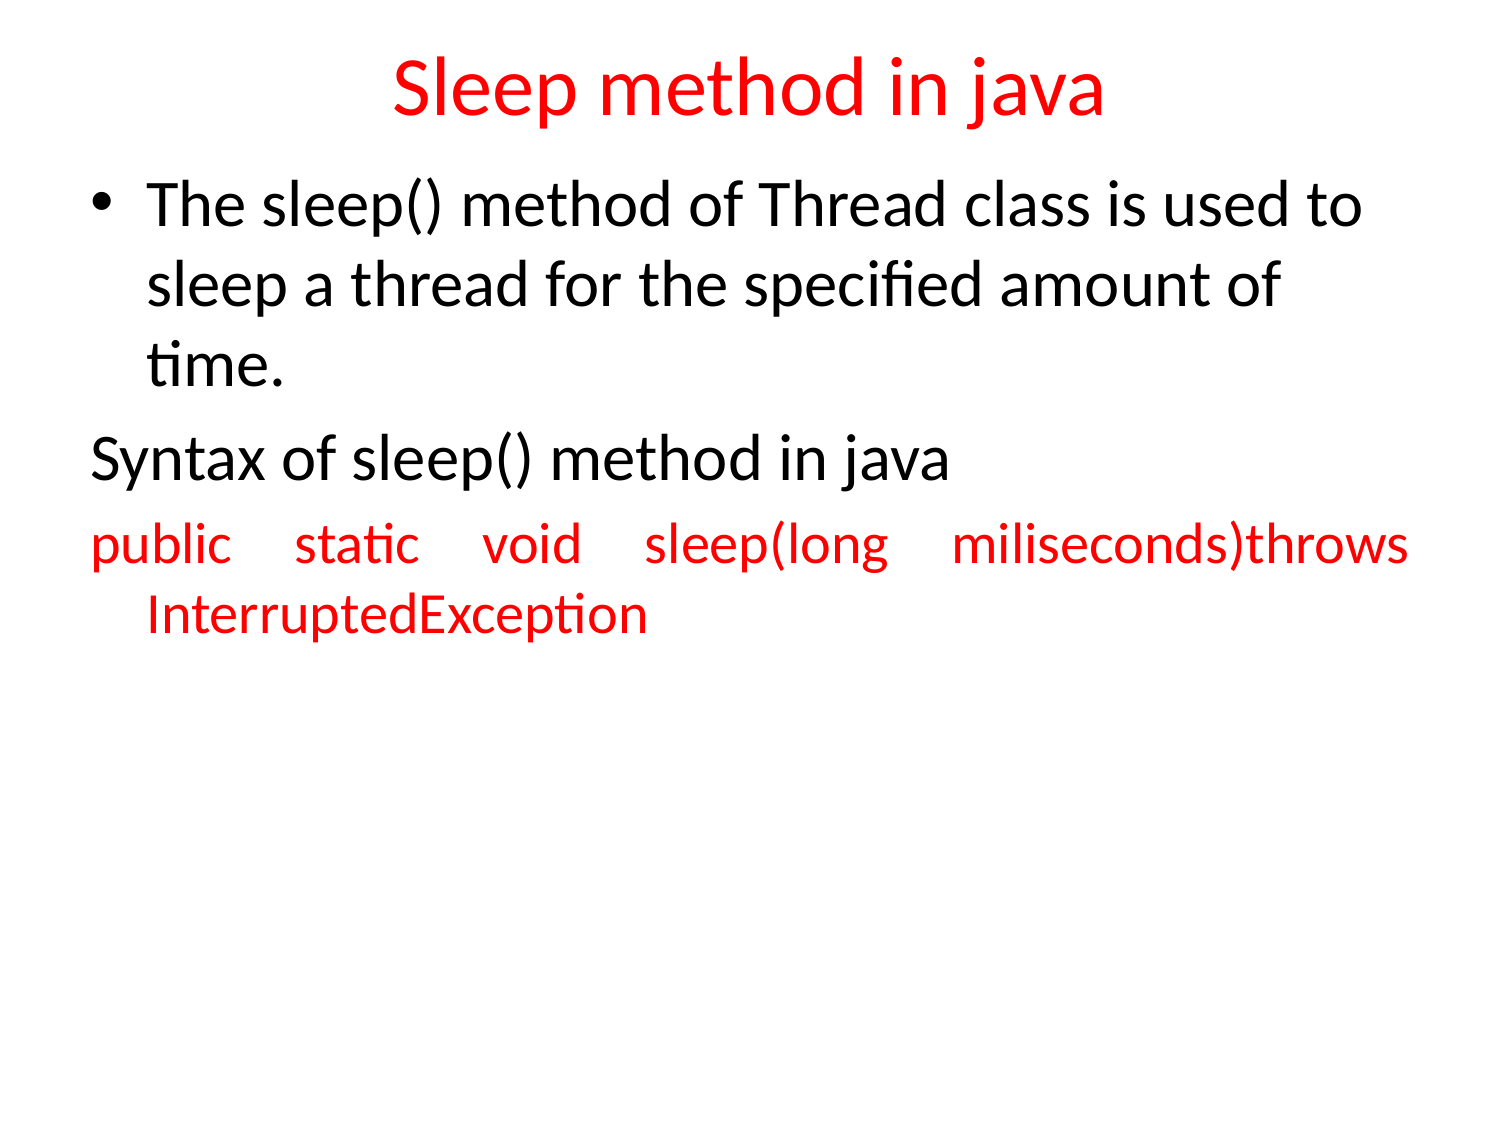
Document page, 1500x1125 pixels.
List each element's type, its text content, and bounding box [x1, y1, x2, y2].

list The sleep() method of Thread class is used to sleep a thread for the specified amount of time. Syntax of sleep() method in java public static void sleep(long miliseconds)throws InterruptedException [75, 152, 1425, 1125]
title Sleep method in java [75, 23, 1425, 141]
